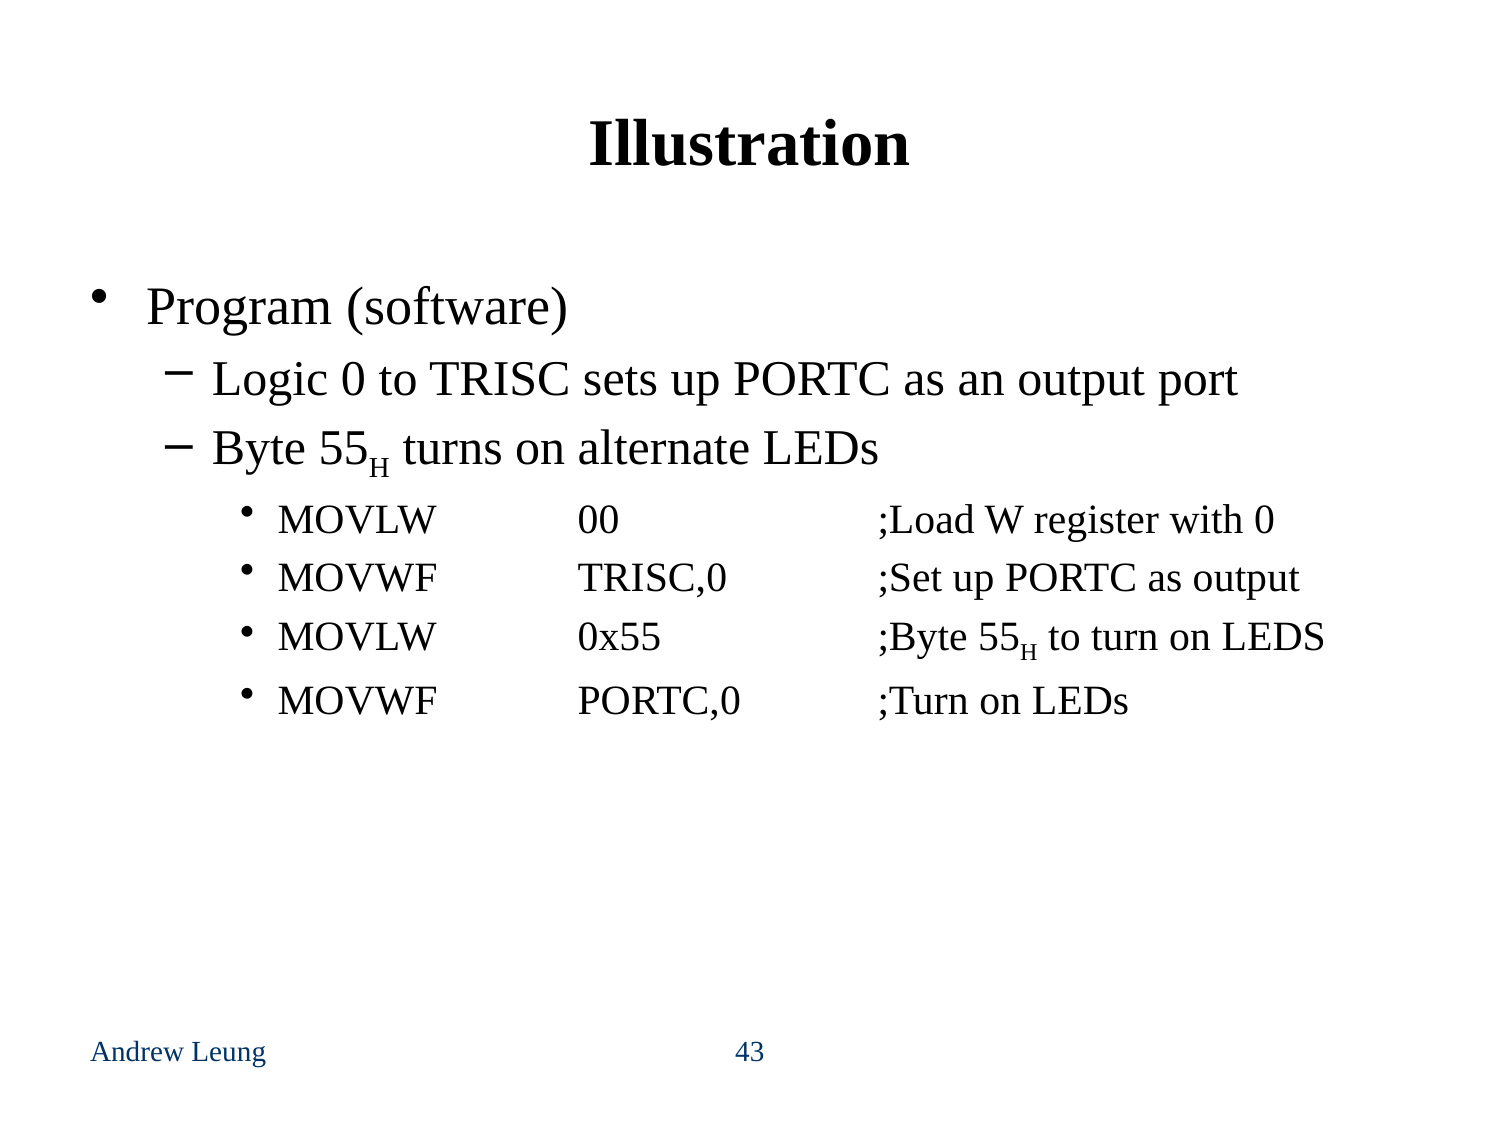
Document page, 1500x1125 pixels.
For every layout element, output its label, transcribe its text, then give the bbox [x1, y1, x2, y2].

list Program (software) Logic 0 to TRISC sets up PORTC as an output port Byte 55H turns on alternate LEDs MOVLW 00 ;Load W register with 0 MOVWF TRISC,0 ;Set up PORTC as output MOVLW 0x55 ;Byte 55H to turn on LEDS MOVWF PORTC,0 ;Turn on LEDs [75, 262, 1425, 1005]
slide_number 43 [512, 1024, 988, 1103]
footer Andrew Leung [74, 1024, 426, 1103]
title Illustration [75, 45, 1425, 233]
